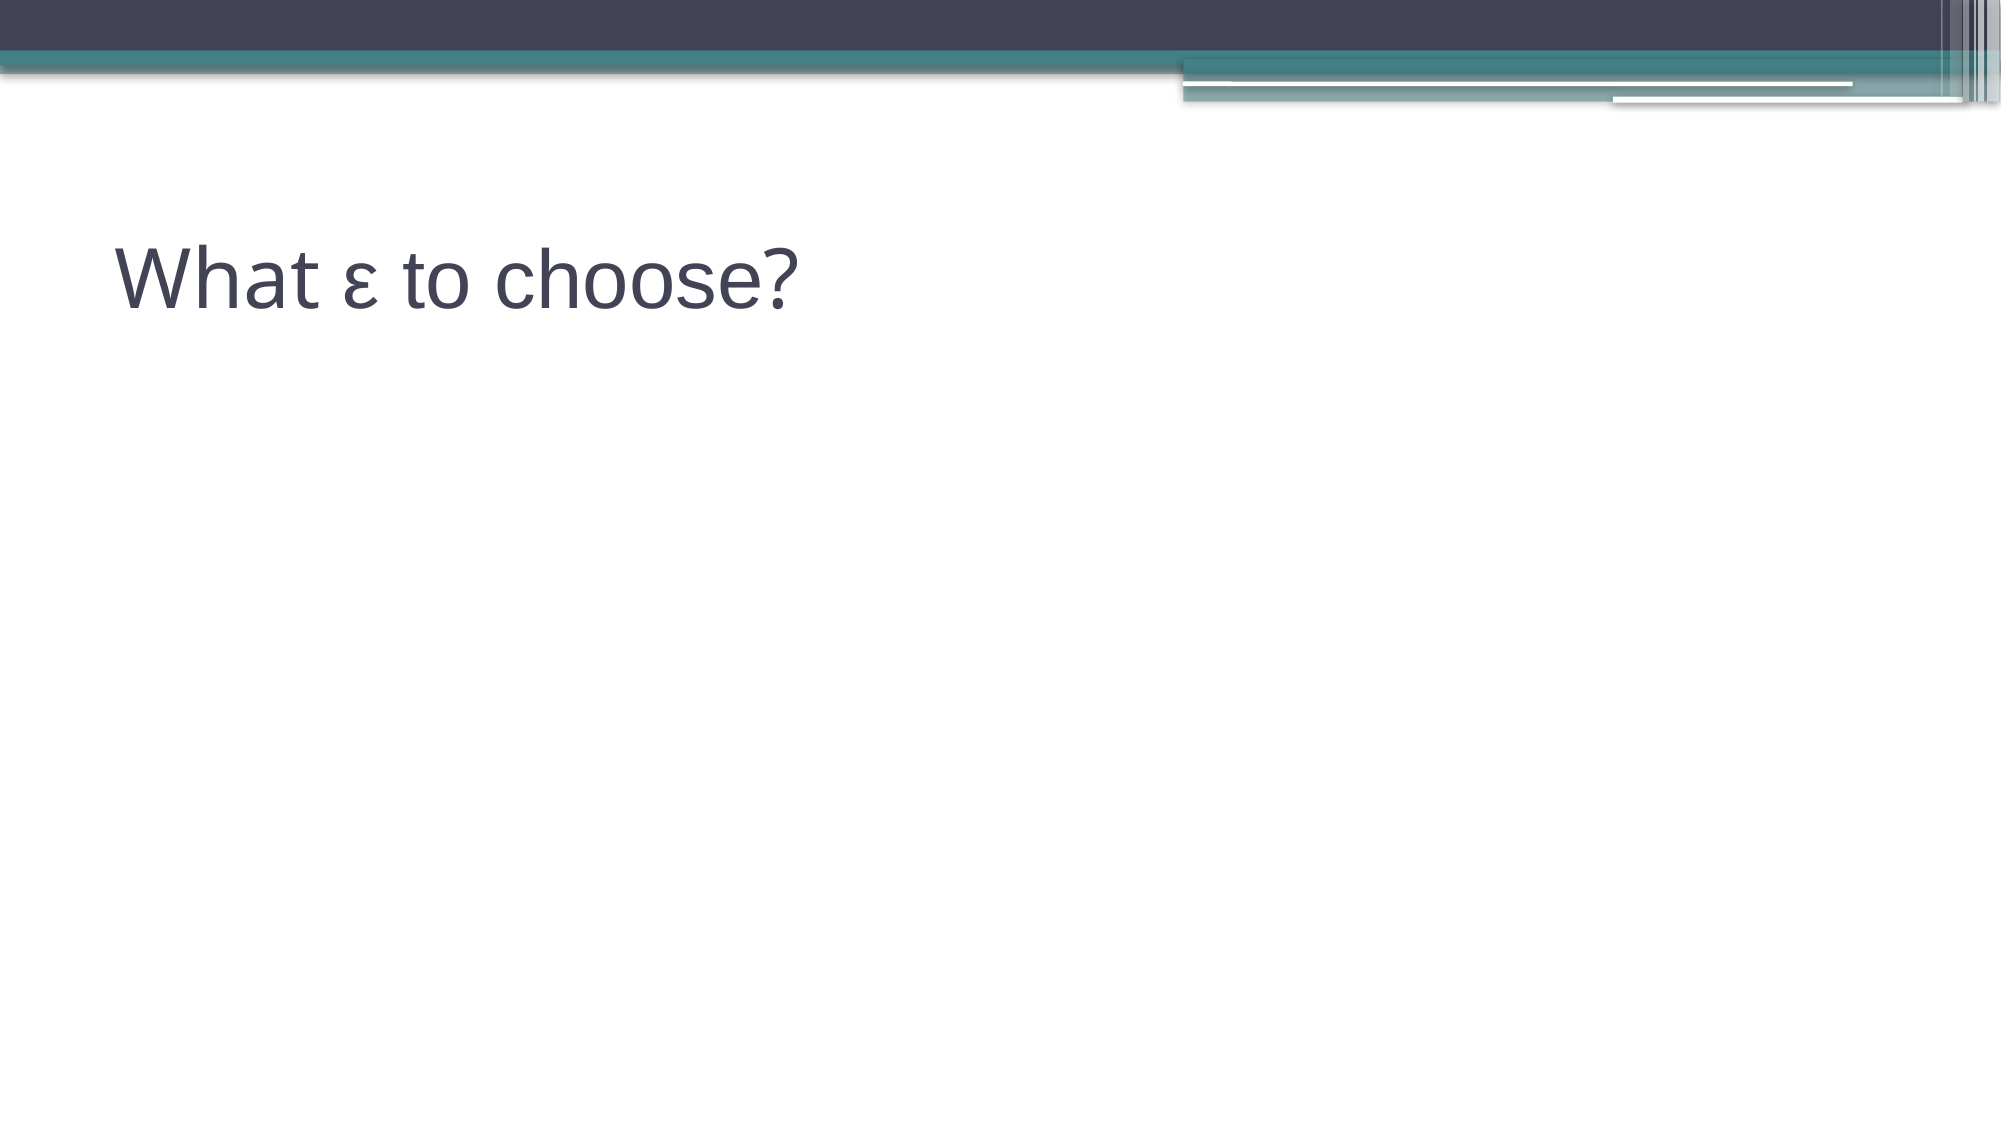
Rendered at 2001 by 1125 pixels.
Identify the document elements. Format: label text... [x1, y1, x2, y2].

title What ε to choose? [99, 187, 1900, 363]
